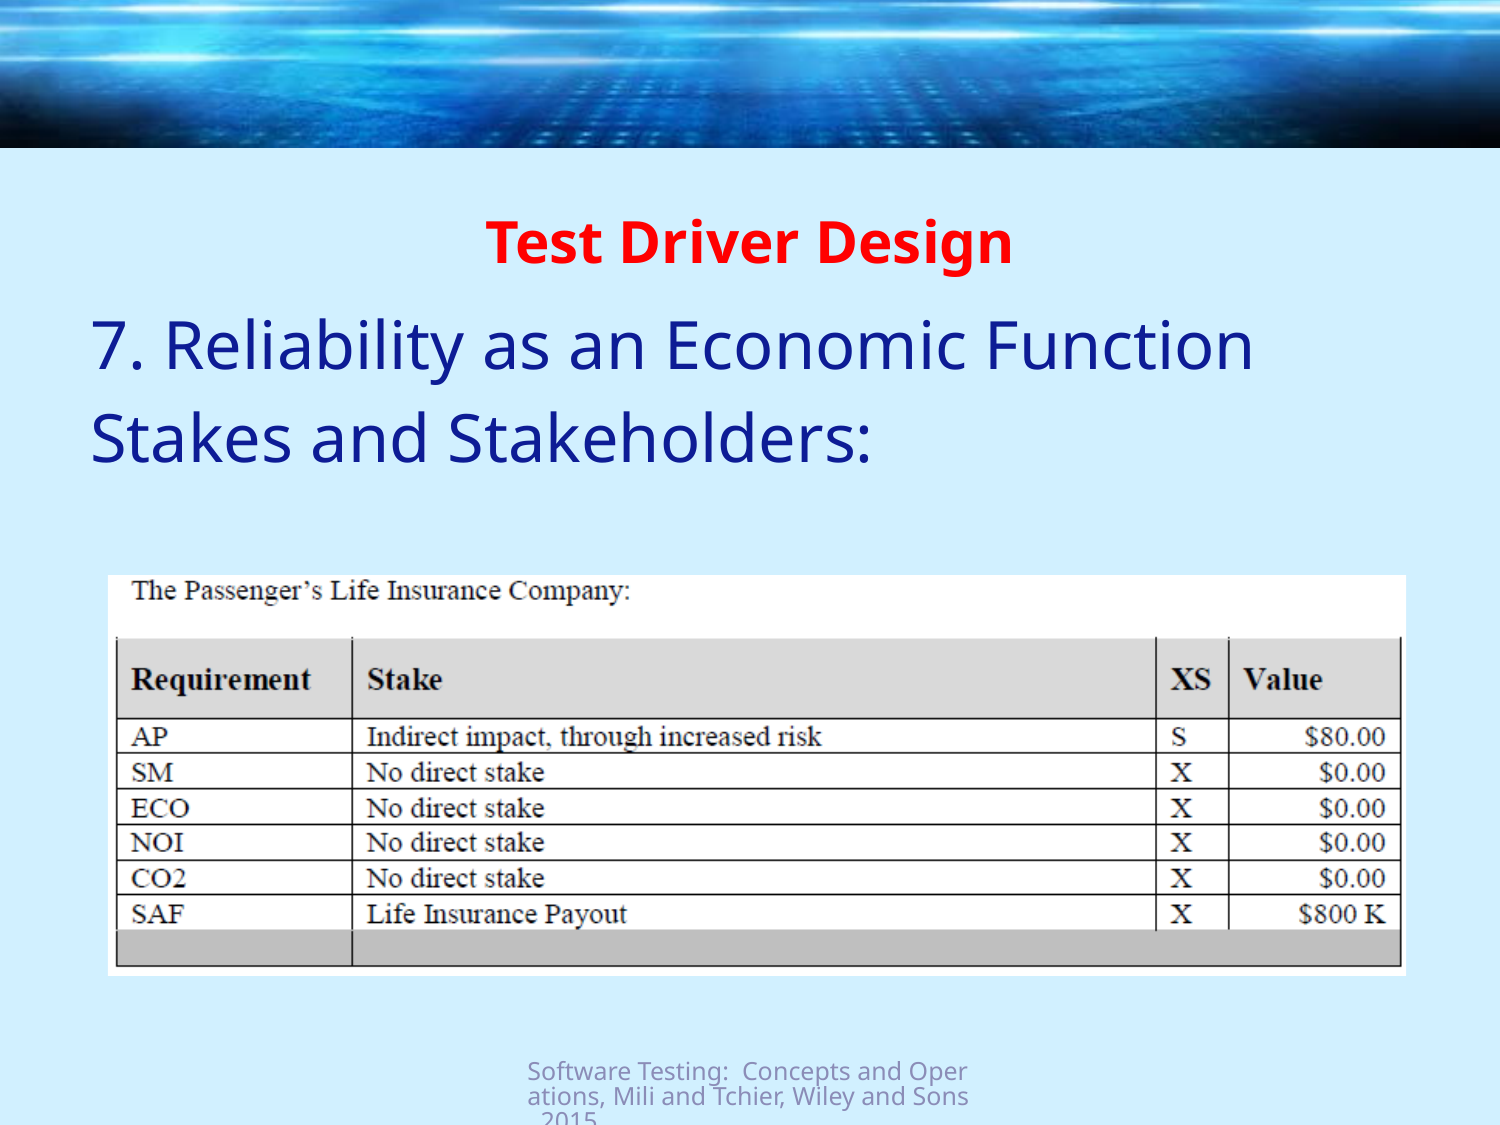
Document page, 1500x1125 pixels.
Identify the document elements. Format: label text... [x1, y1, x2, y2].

list 7. Reliability as an Economic Function Stakes and Stakeholders: [75, 295, 1425, 1023]
title Test Driver Design [75, 185, 1425, 295]
footer Software Testing: Concepts and Operations, Mili and Tchier, Wiley and Sons, 2015 [512, 1042, 988, 1103]
picture [0, 0, 1500, 148]
picture [107, 575, 1407, 977]
